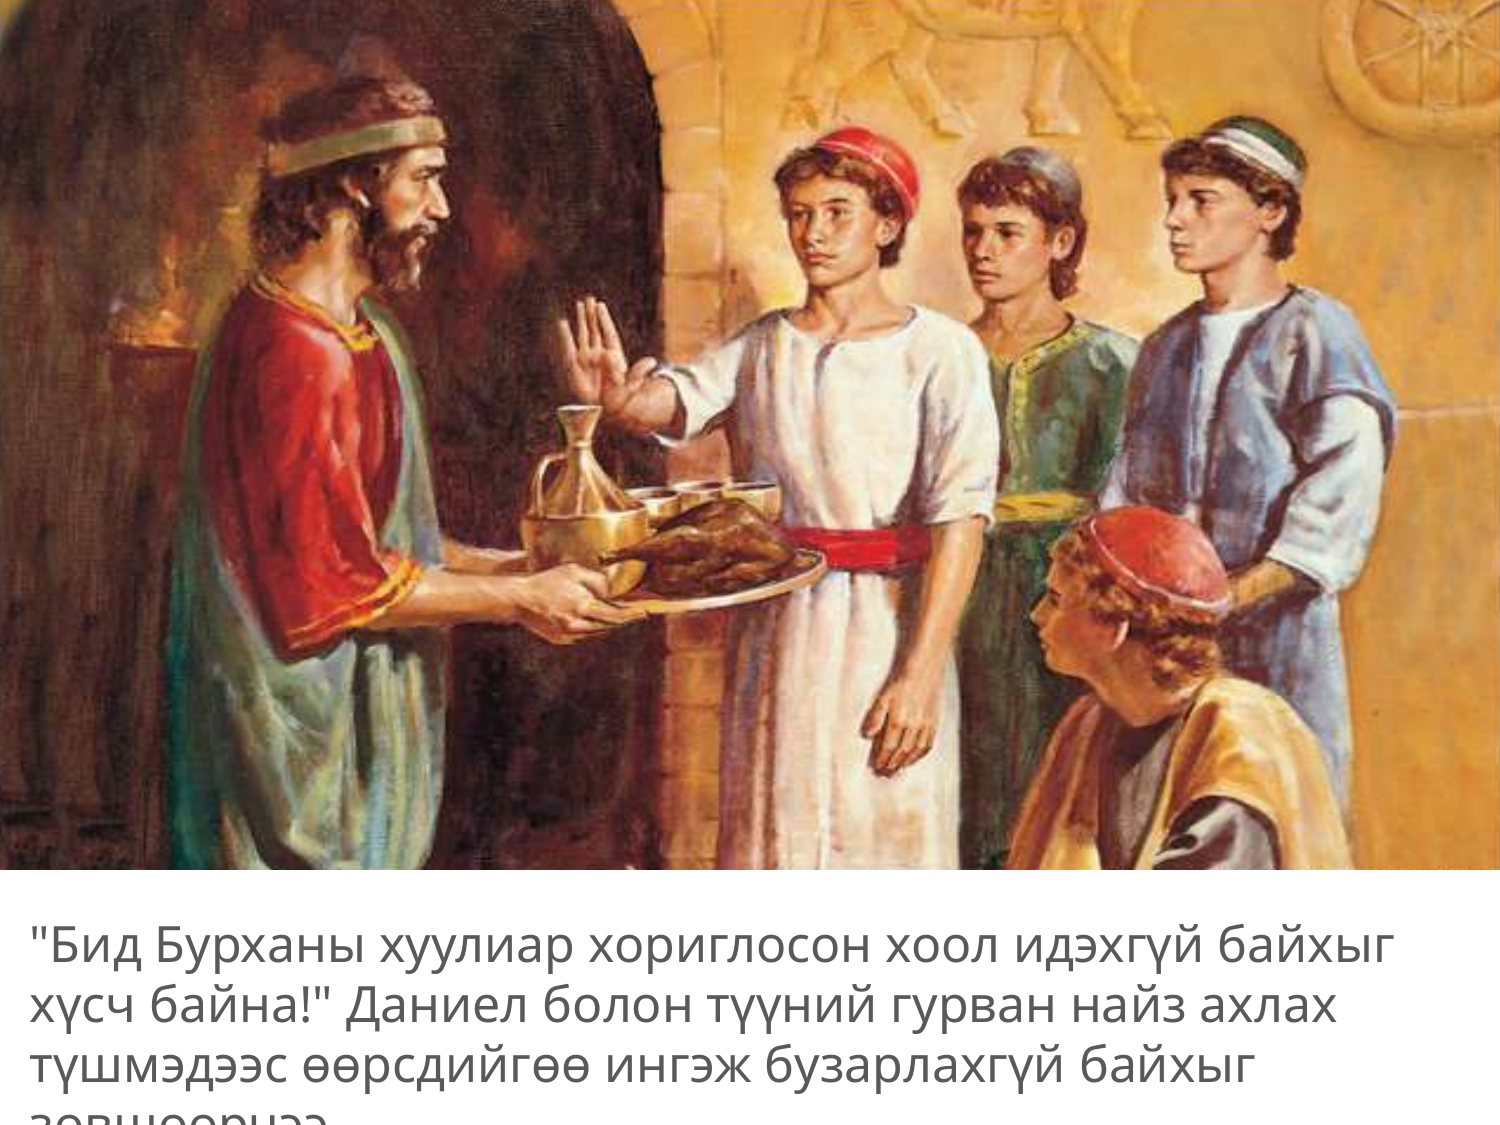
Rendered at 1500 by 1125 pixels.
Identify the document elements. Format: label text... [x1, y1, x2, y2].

picture [0, 0, 1500, 870]
text_box "Бид Бурханы хуулиар хориглосон хоол идэхгүй байхыг хүсч байна!" Даниел болон түүний гурван найз ахлах түшмэдээс өөрсдийгөө ингэж бузарлахгүй байхыг зөвшөөрчээ. [14, 905, 1486, 1125]
